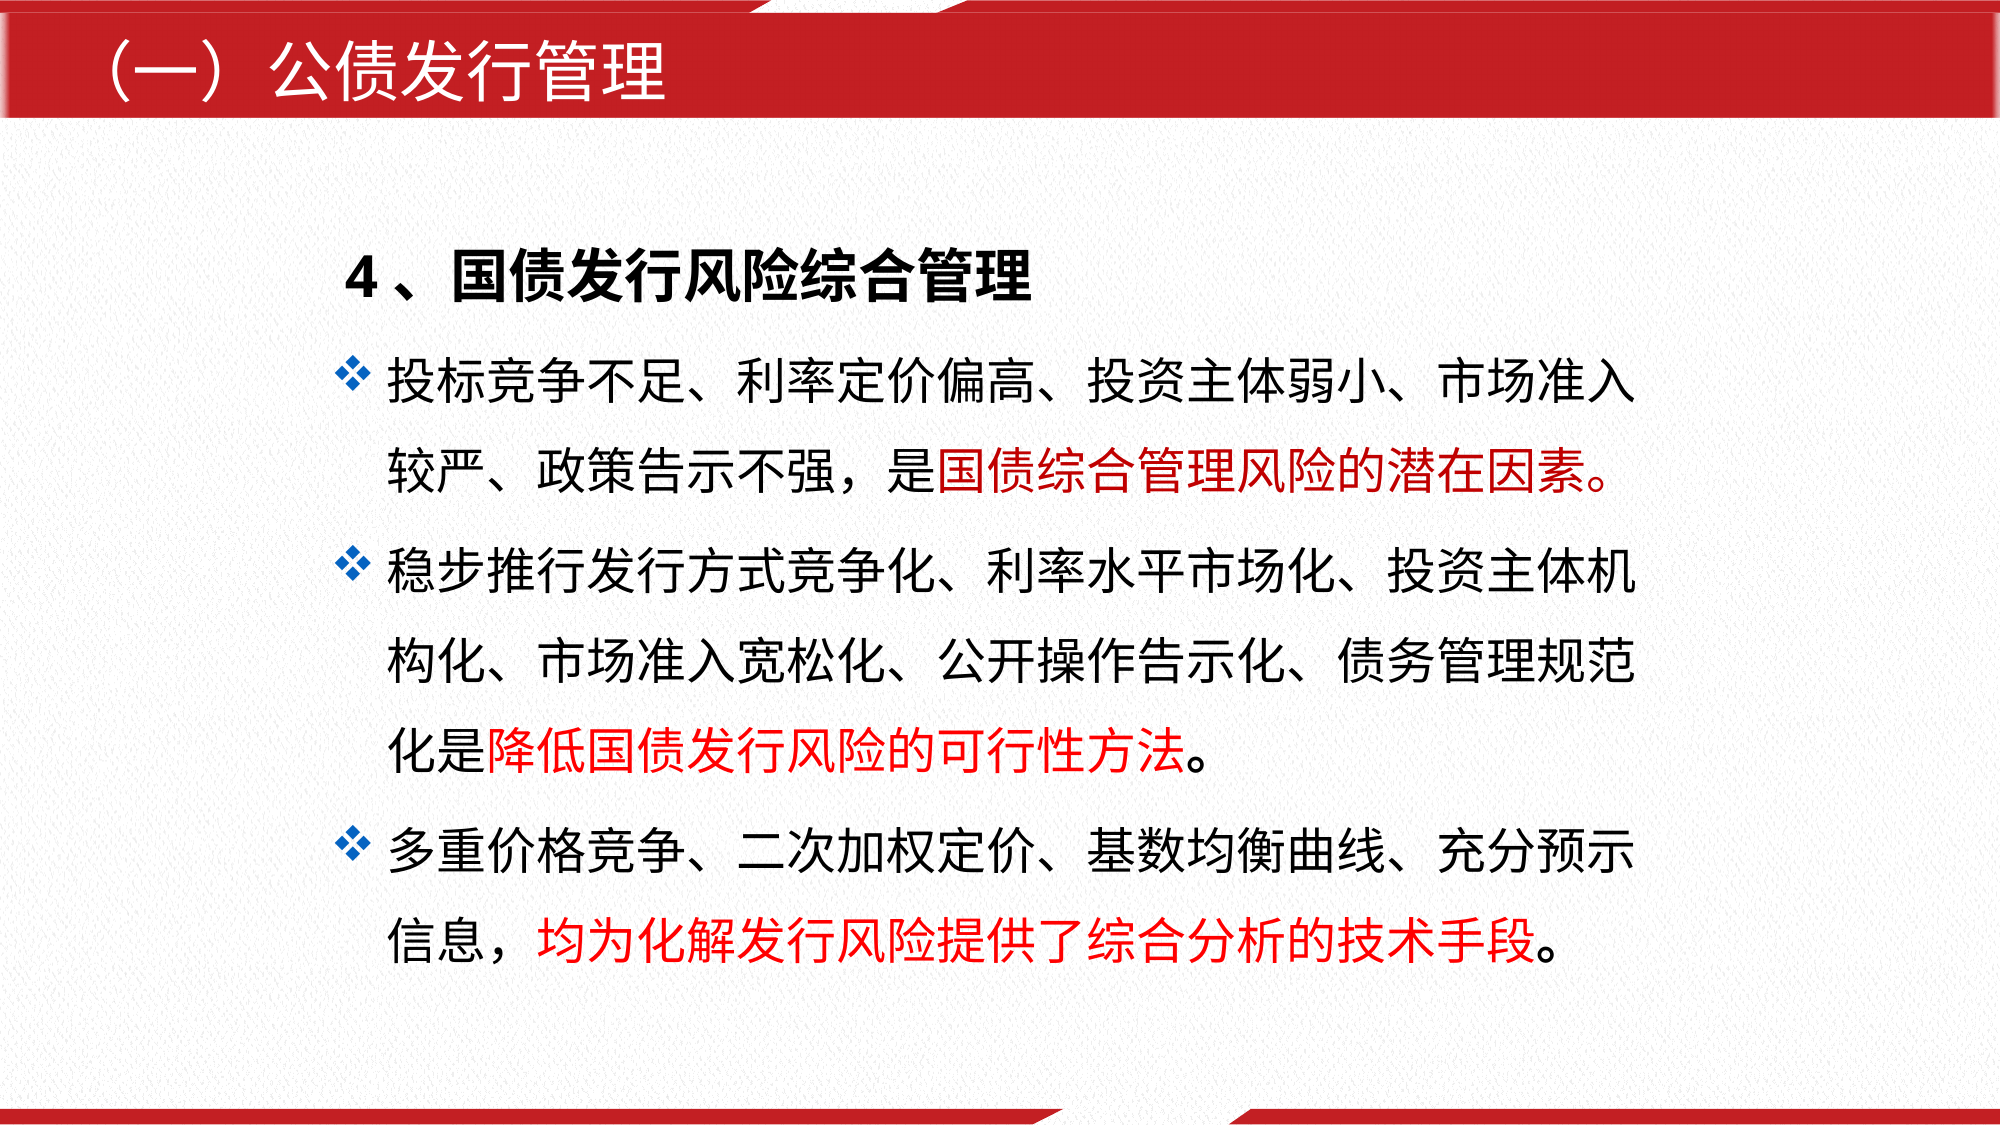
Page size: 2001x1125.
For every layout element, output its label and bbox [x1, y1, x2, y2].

text_box [0, 0, 2000, 12]
text_box [0, 118, 2000, 1125]
picture [0, 12, 2000, 118]
text_box [315, 196, 1685, 1020]
